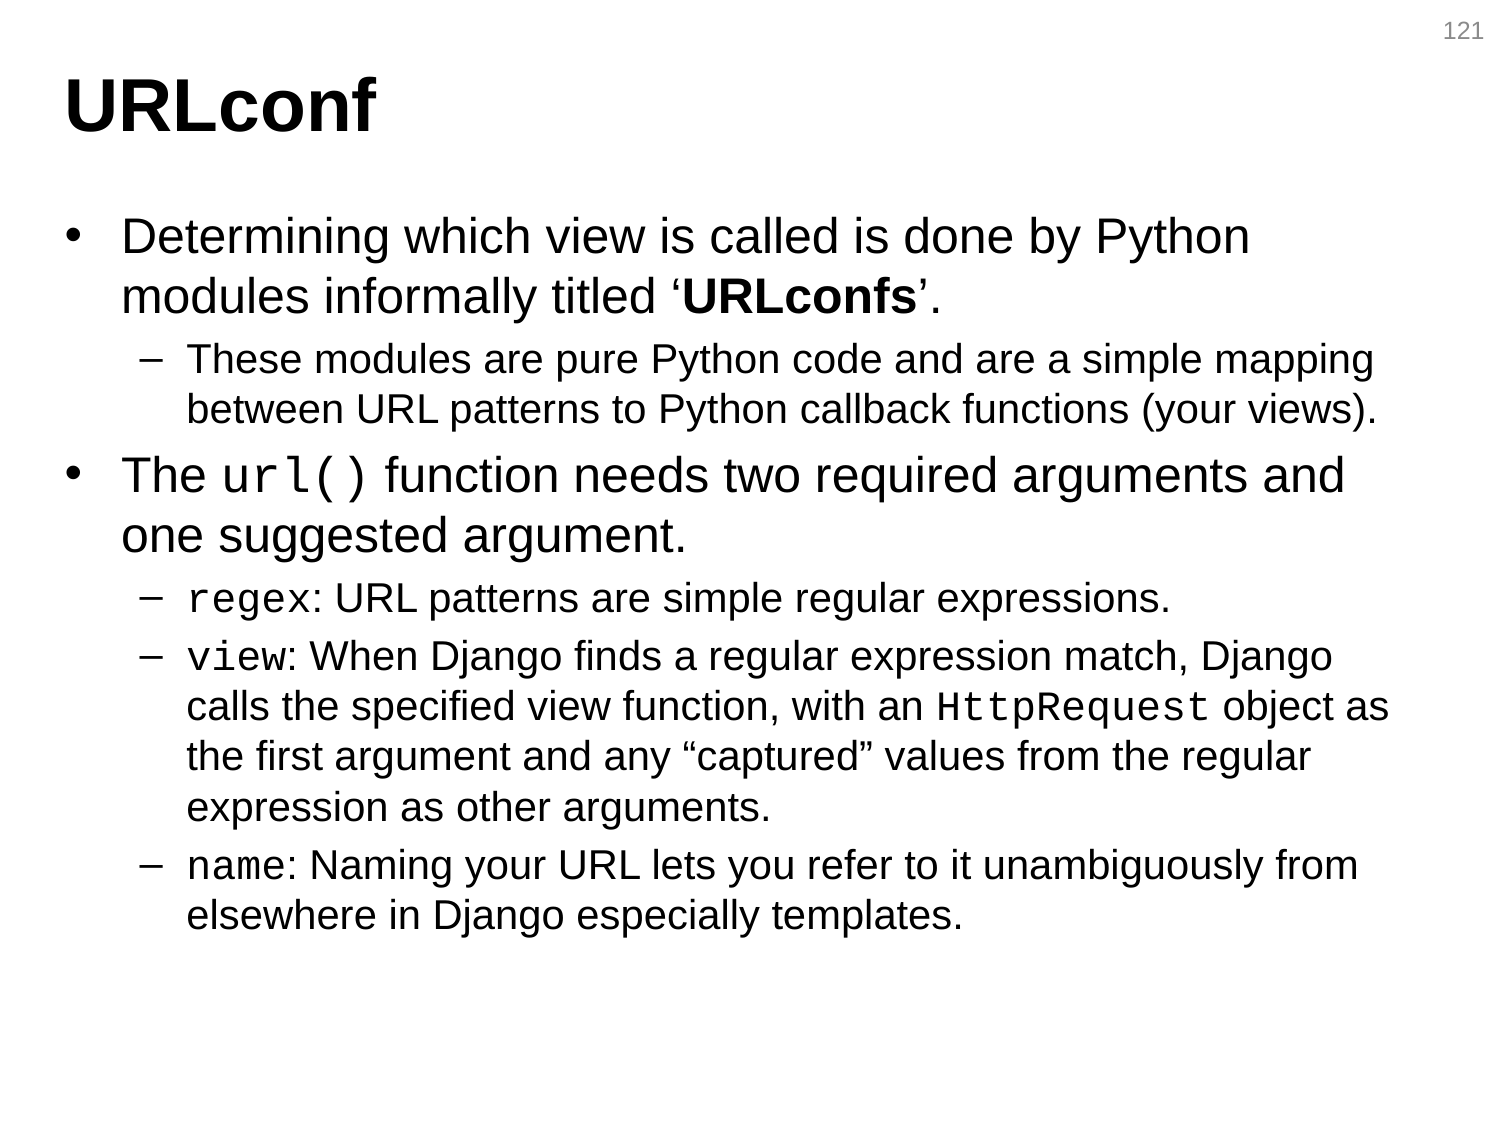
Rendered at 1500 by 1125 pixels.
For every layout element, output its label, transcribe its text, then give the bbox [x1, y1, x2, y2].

slide_number 121 [1149, 0, 1500, 60]
title URLconf [49, 7, 1400, 195]
list Determining which view is called is done by Python modules informally titled ‘URLconfs’. These modules are pure Python code and are a simple mapping between URL patterns to Python callback functions (your views). The url() function needs two required arguments and one suggested argument. regex: URL patterns are simple regular expressions. view: When Django finds a regular expression match, Django calls the specified view function, with an HttpRequest object as the first argument and any “captured” values from the regular expression as other arguments. name: Naming your URL lets you refer to it unambiguously from elsewhere in Django especially templates. [49, 196, 1436, 1071]
